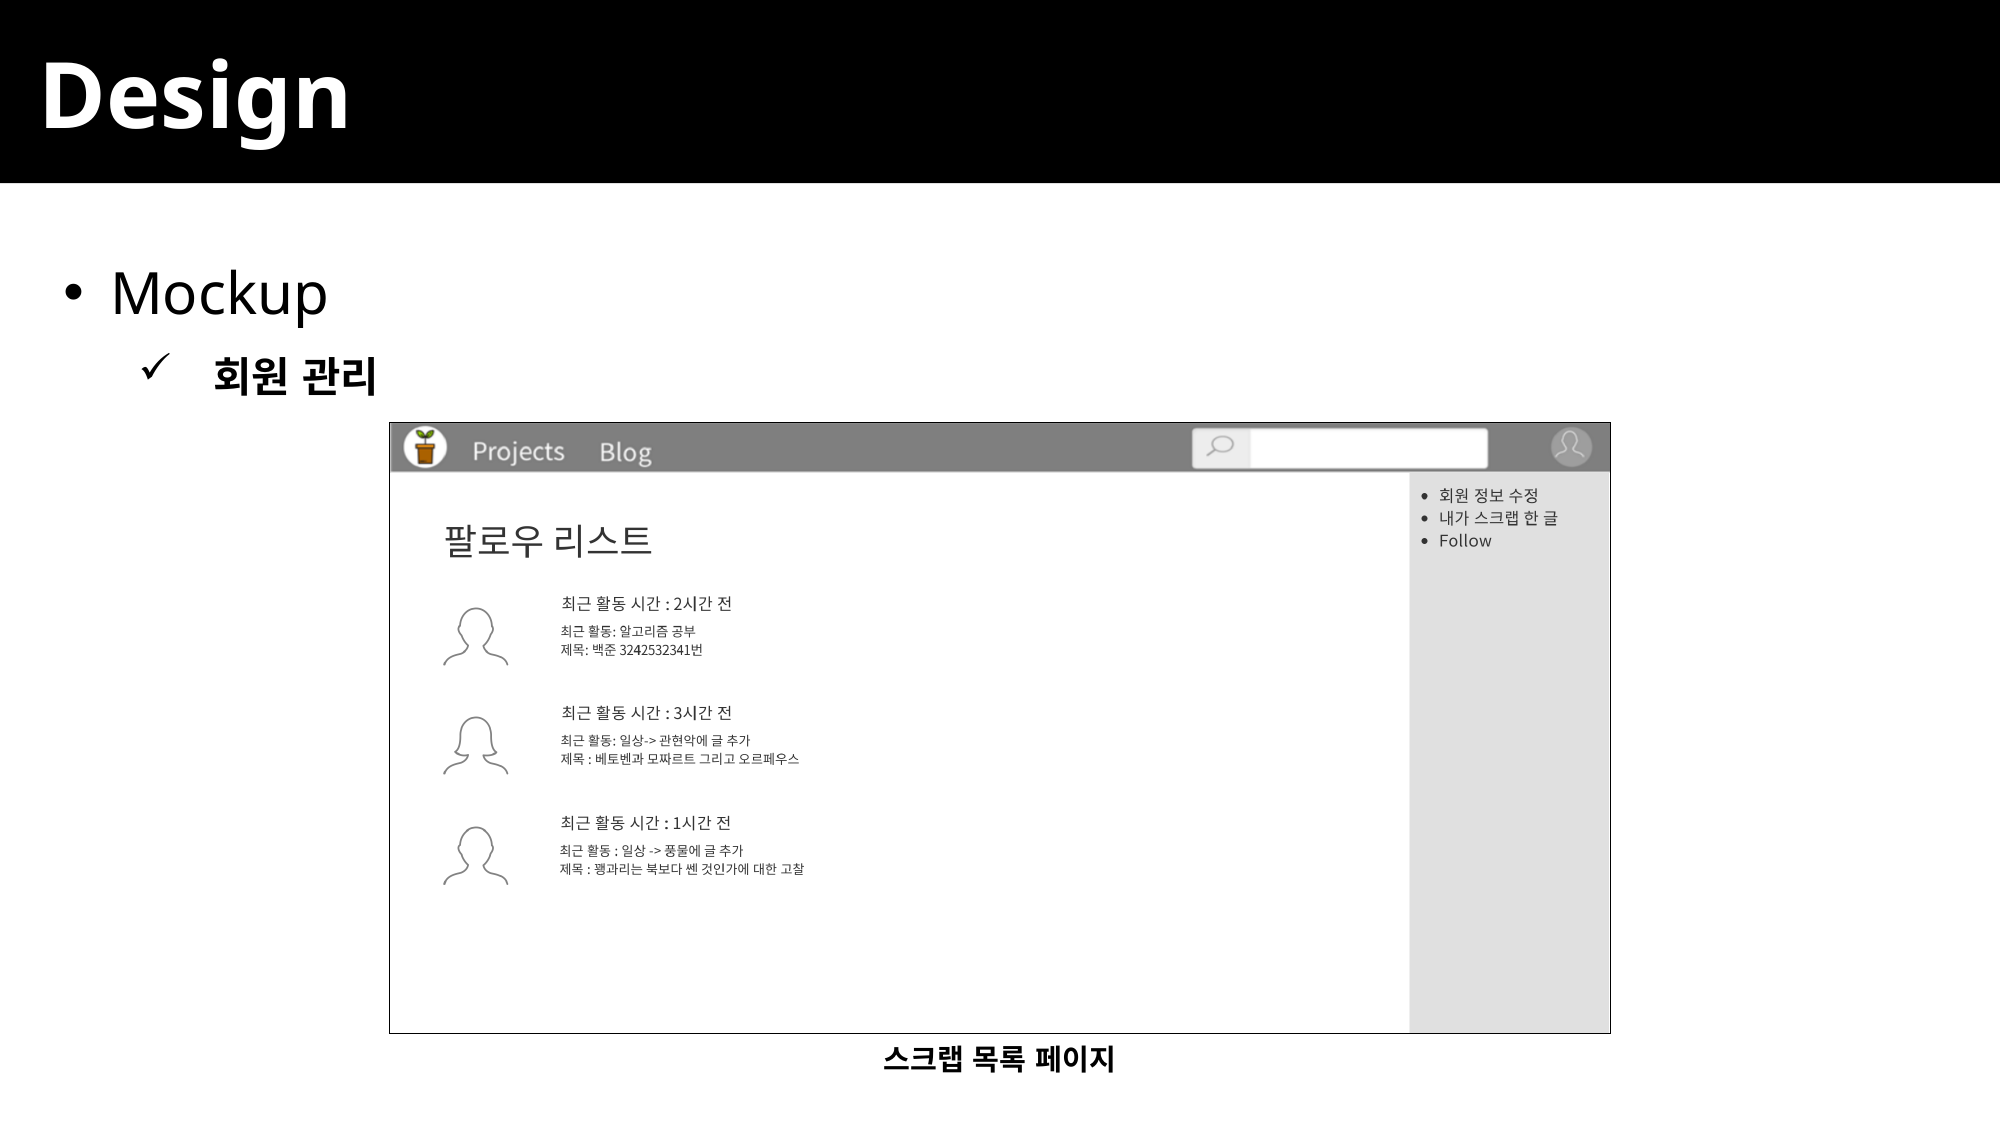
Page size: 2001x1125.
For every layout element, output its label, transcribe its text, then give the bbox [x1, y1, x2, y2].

picture [388, 422, 1611, 1034]
text_box 스크랩 목록 페이지 [812, 1034, 1188, 1084]
text_box Design [0, 0, 2000, 184]
text_box Mockup 회원 관리 [48, 213, 1952, 911]
